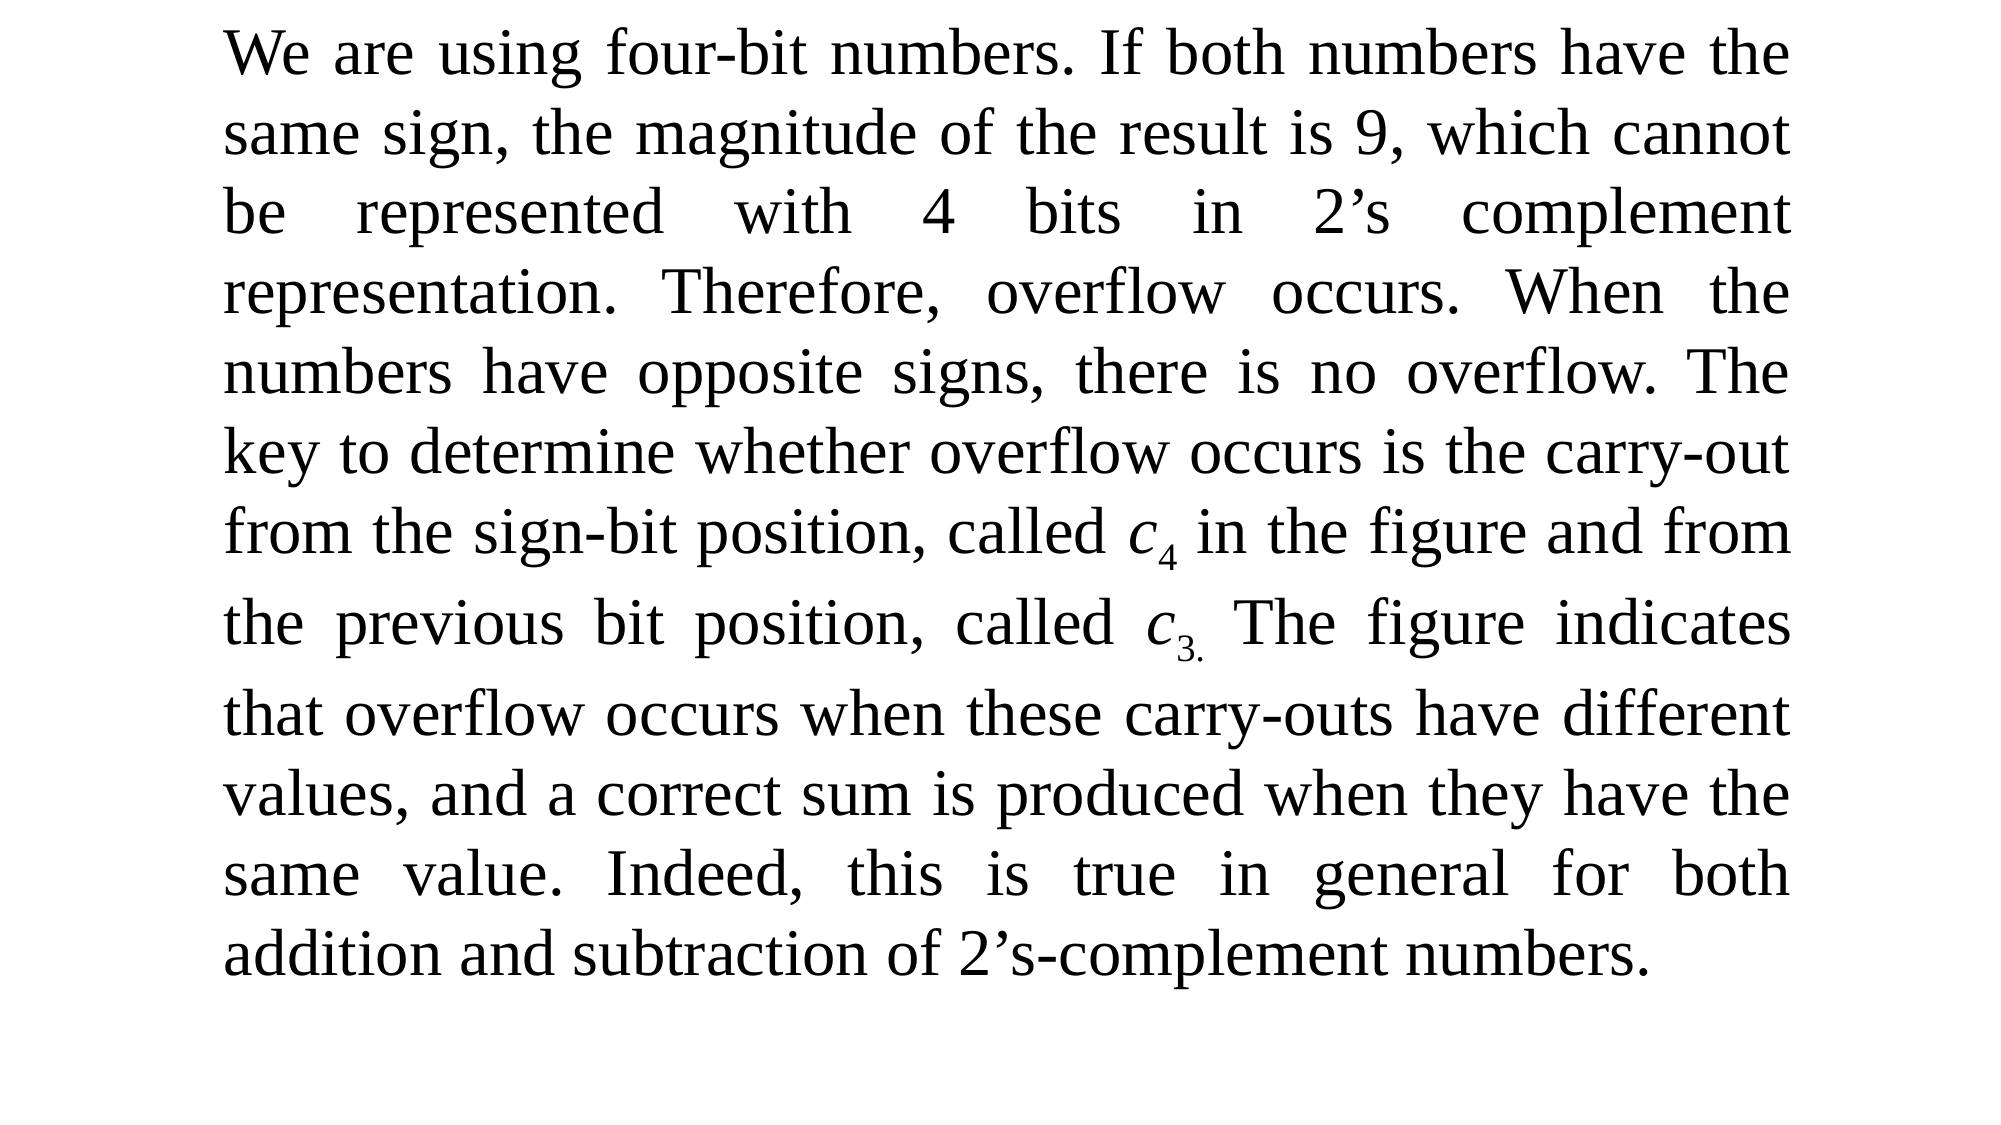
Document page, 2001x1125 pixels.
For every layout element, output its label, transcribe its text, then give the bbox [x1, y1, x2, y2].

text_box We are using four-bit numbers. If both numbers have the same sign, the magnitude of the result is 9, which cannot be represented with 4 bits in 2’s complement representation. Therefore, overflow occurs. When the numbers have opposite signs, there is no overflow. The key to determine whether overflow occurs is the carry-out from the sign-bit position, called c4 in the figure and from the previous bit position, called c3. The figure indicates that overflow occurs when these carry-outs have different values, and a correct sum is produced when they have the same value. Indeed, this is true in general for both addition and subtraction of 2’s-complement numbers. [208, 0, 1809, 997]
